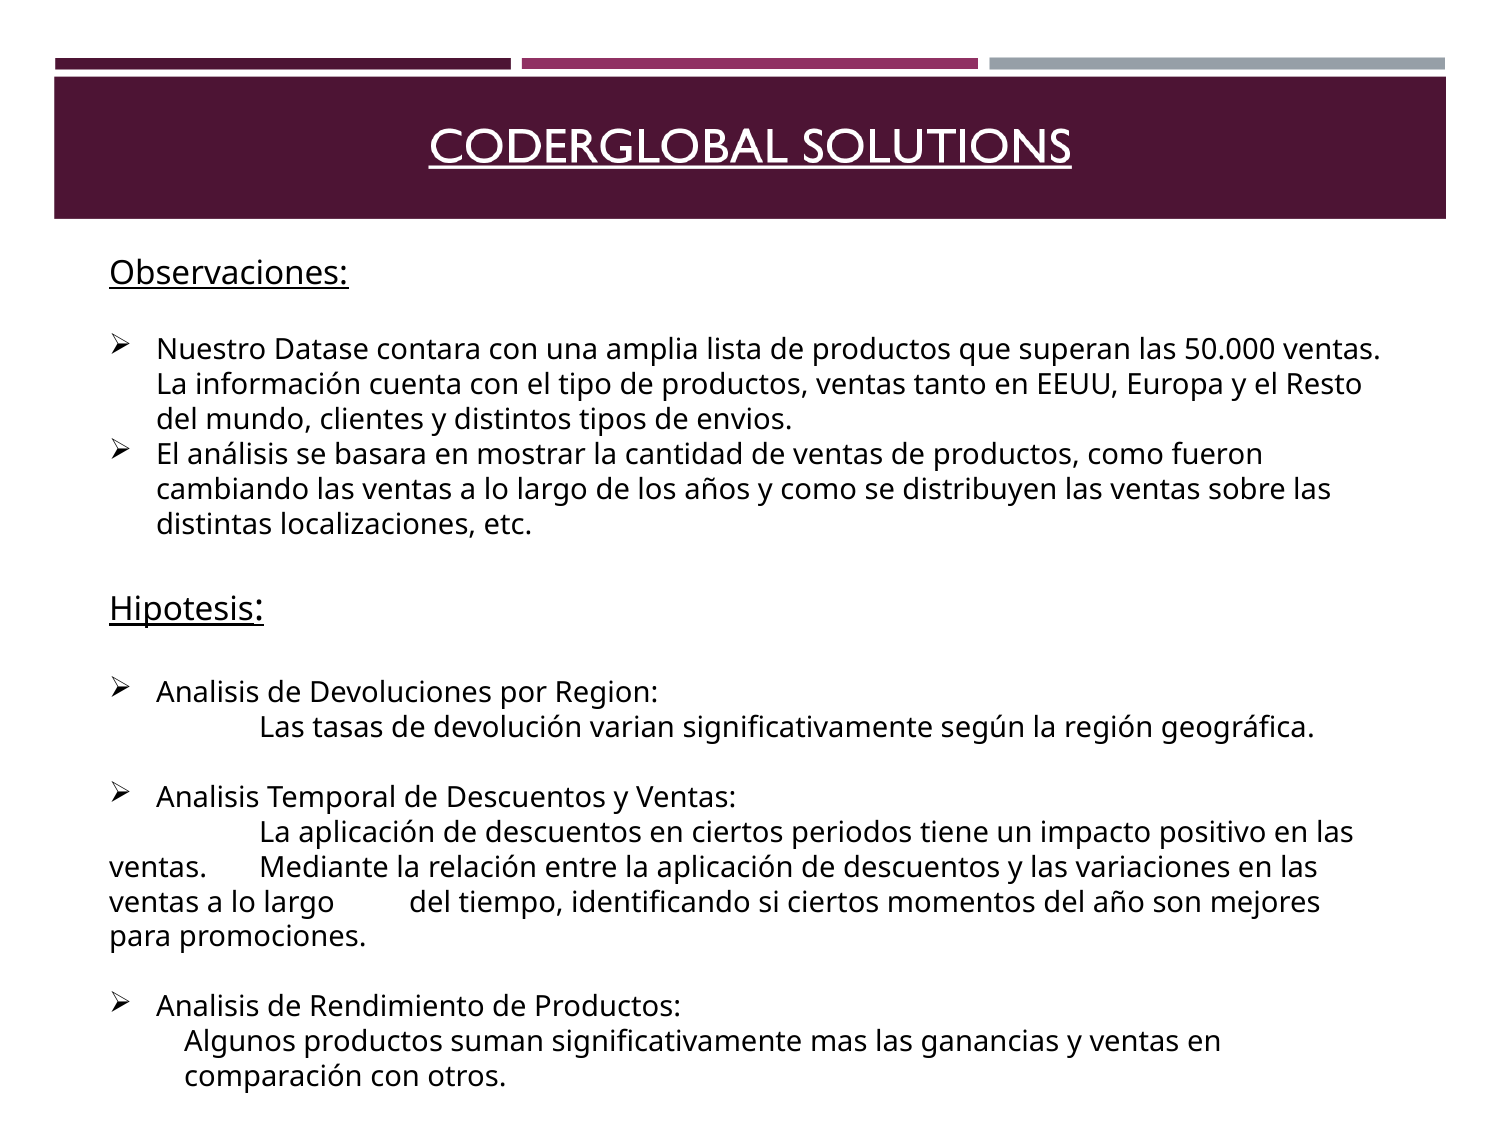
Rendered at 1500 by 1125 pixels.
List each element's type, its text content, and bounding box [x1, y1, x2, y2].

text_box Hipotesis: Analisis de Devoluciones por Region: Las tasas de devolución varian significativamente según la región geográfica. Analisis Temporal de Descuentos y Ventas: La aplicación de descuentos en ciertos periodos tiene un impacto positivo en las ventas. Mediante la relación entre la aplicación de descuentos y las variaciones en las ventas a lo largo del tiempo, identificando si ciertos momentos del año son mejores para promociones. Analisis de Rendimiento de Productos: Algunos productos suman significativamente mas las ganancias y ventas en comparación con otros. [94, 575, 1394, 1100]
picture [0, 3, 1500, 278]
text_box Observaciones: Nuestro Datase contara con una amplia lista de productos que superan las 50.000 ventas. La información cuenta con el tipo de productos, ventas tanto en EEUU, Europa y el Resto del mundo, clientes y distintos tipos de envios. El análisis se basara en mostrar la cantidad de ventas de productos, como fueron cambiando las ventas a lo largo de los años y como se distribuyen las ventas sobre las distintas localizaciones, etc. [94, 289, 1406, 548]
